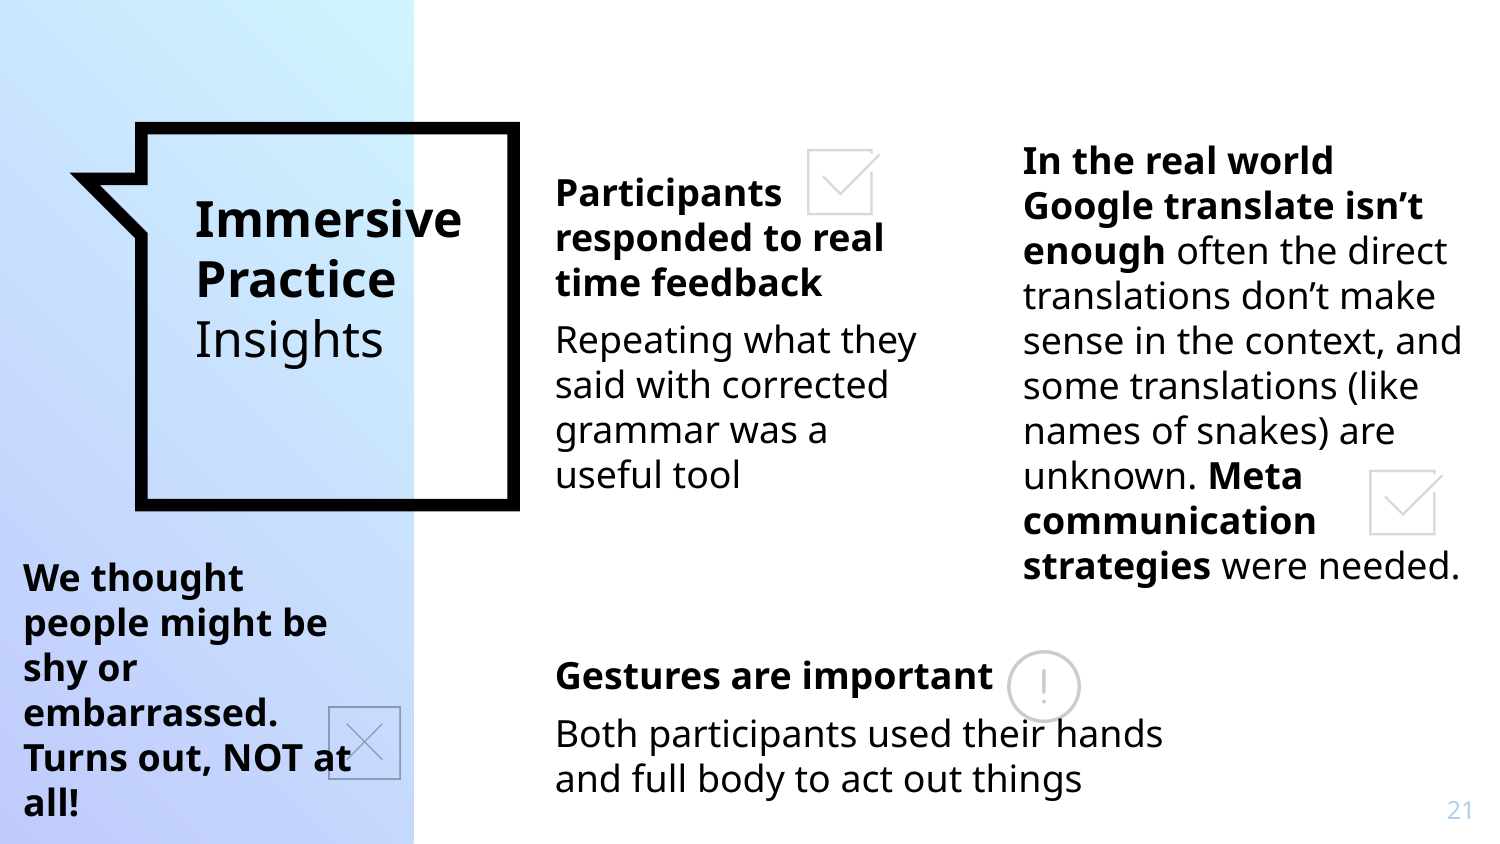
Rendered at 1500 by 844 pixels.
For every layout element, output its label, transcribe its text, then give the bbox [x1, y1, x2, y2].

slide_number ‹#› [1400, 779, 1491, 844]
list In the real world Google translate isn’t enough often the direct translations don’t make sense in the context, and some translations (like names of snakes) are unknown. Meta communication strategies were needed. [1007, 122, 1482, 692]
picture [1007, 649, 1081, 723]
picture [328, 706, 402, 780]
list Participants responded to real time feedback Repeating what they said with corrected grammar was a useful tool [539, 153, 953, 637]
picture [1369, 466, 1443, 540]
list We thought people might be shy or embarrassed. Turns out, NOT at all! [8, 539, 392, 790]
title Immersive Practice Insights [180, 171, 498, 485]
picture [806, 145, 880, 219]
list Gestures are important Both participants used their hands and full body to act out things [539, 637, 1234, 829]
